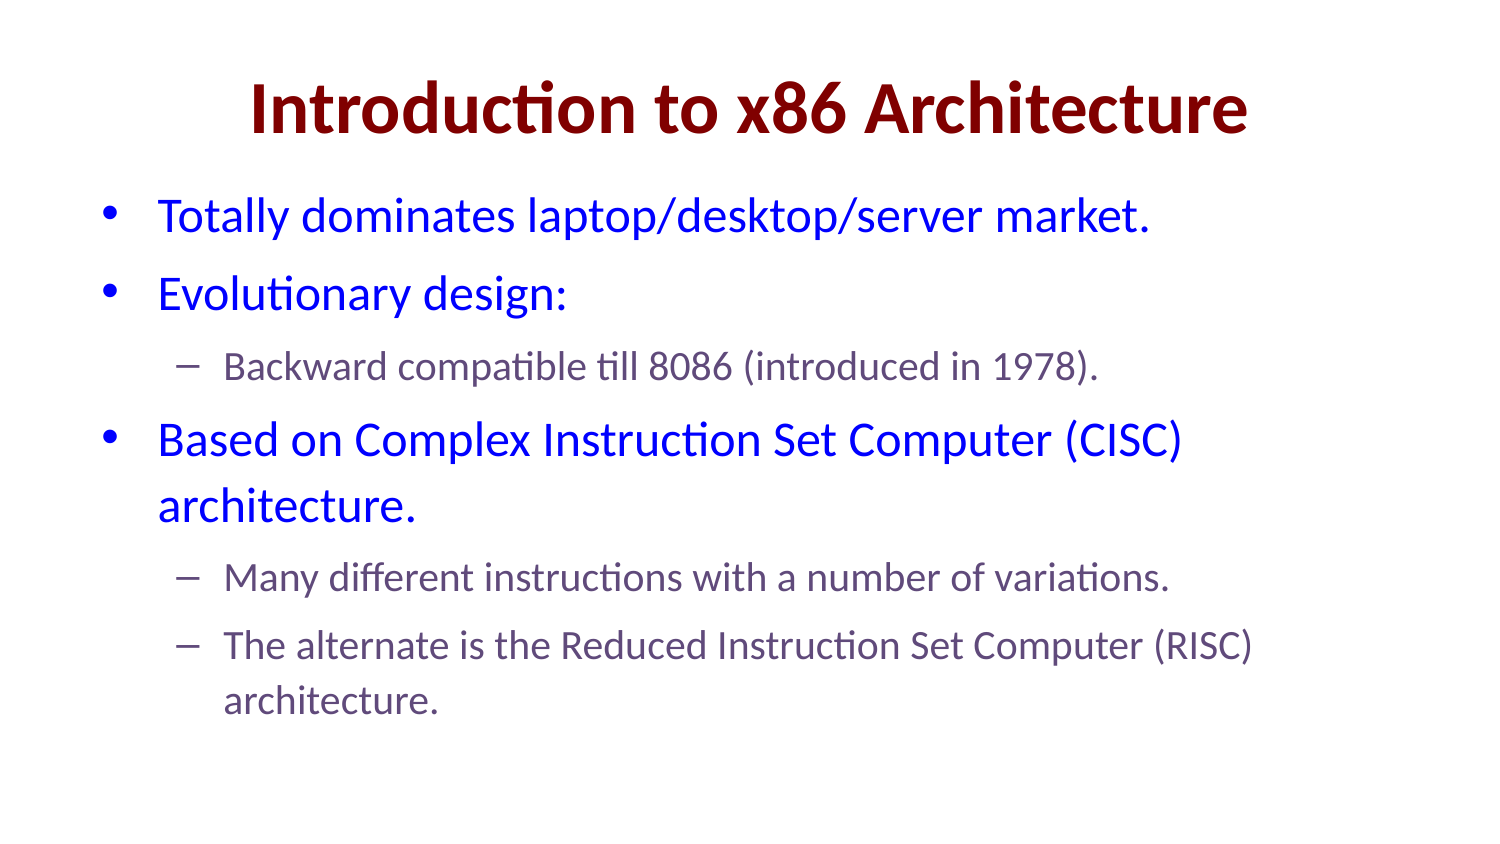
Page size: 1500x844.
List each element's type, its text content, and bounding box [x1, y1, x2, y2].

list Totally dominates laptop/desktop/server market. Evolutionary design: Backward compatible till 8086 (introduced in 1978). Based on Complex Instruction Set Computer (CISC) architecture. Many different instructions with a number of variations. The alternate is the Reduced Instruction Set Computer (RISC) architecture. [86, 168, 1437, 767]
title Introduction to x86 Architecture [75, 33, 1425, 175]
